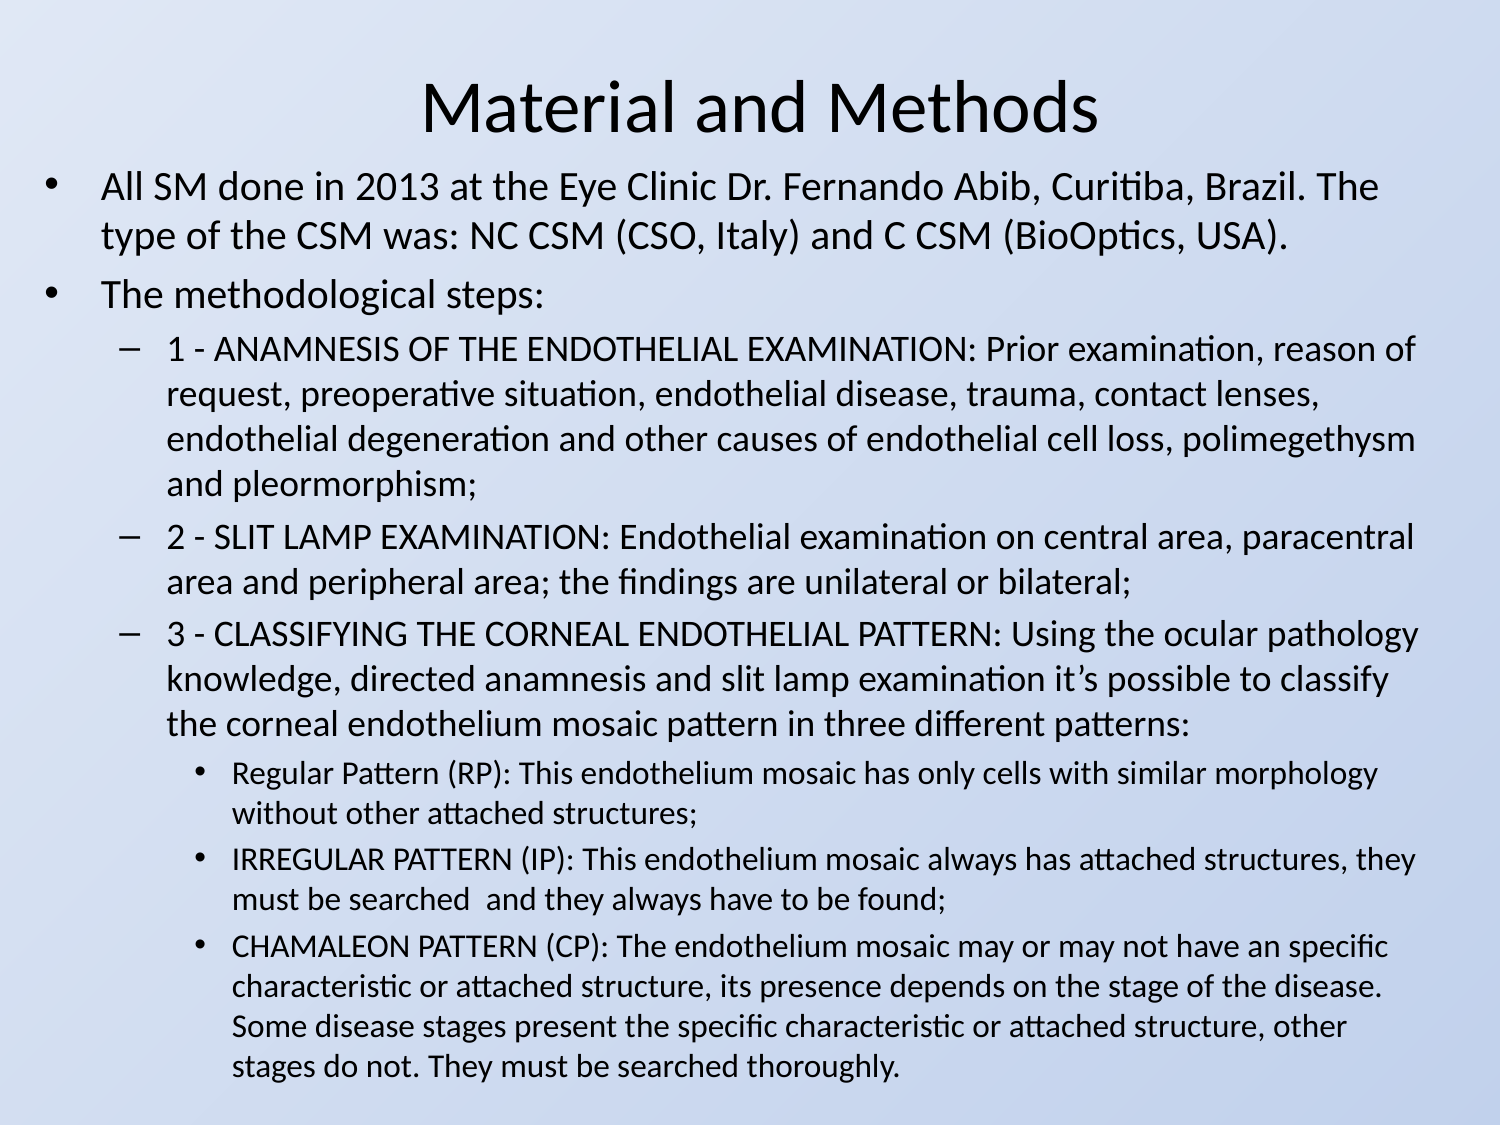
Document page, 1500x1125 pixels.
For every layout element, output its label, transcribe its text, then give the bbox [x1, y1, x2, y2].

text_box Material and Methods [85, 8, 1435, 150]
list All SM done in 2013 at the Eye Clinic Dr. Fernando Abib, Curitiba, Brazil. The type of the CSM was: NC CSM (CSO, Italy) and C CSM (BioOptics, USA). The methodological steps: 1 - ANAMNESIS OF THE ENDOTHELIAL EXAMINATION: Prior examination, reason of request, preoperative situation, endothelial disease, trauma, contact lenses, endothelial degeneration and other causes of endothelial cell loss, polimegethysm and pleormorphism; 2 - SLIT LAMP EXAMINATION: Endothelial examination on central area, paracentral area and peripheral area; the findings are unilateral or bilateral; 3 - CLASSIFYING THE CORNEAL ENDOTHELIAL PATTERN: Using the ocular pathology knowledge, directed anamnesis and slit lamp examination it’s possible to classify the corneal endothelium mosaic pattern in three different patterns: Regular Pattern (RP): This endothelium mosaic has only cells with similar morphology without other attached structures; IRREGULAR PATTERN (IP): This endothelium mosaic always has attached structures, they must be searched and they always have to be found; CHAMALEON PATTERN (CP): The endothelium mosaic may or may not have an specific characteristic or attached structure, its presence depends on the stage of the disease. Some disease stages present the specific characteristic or attached structure, other stages do not. They must be searched thoroughly. [29, 150, 1455, 1125]
